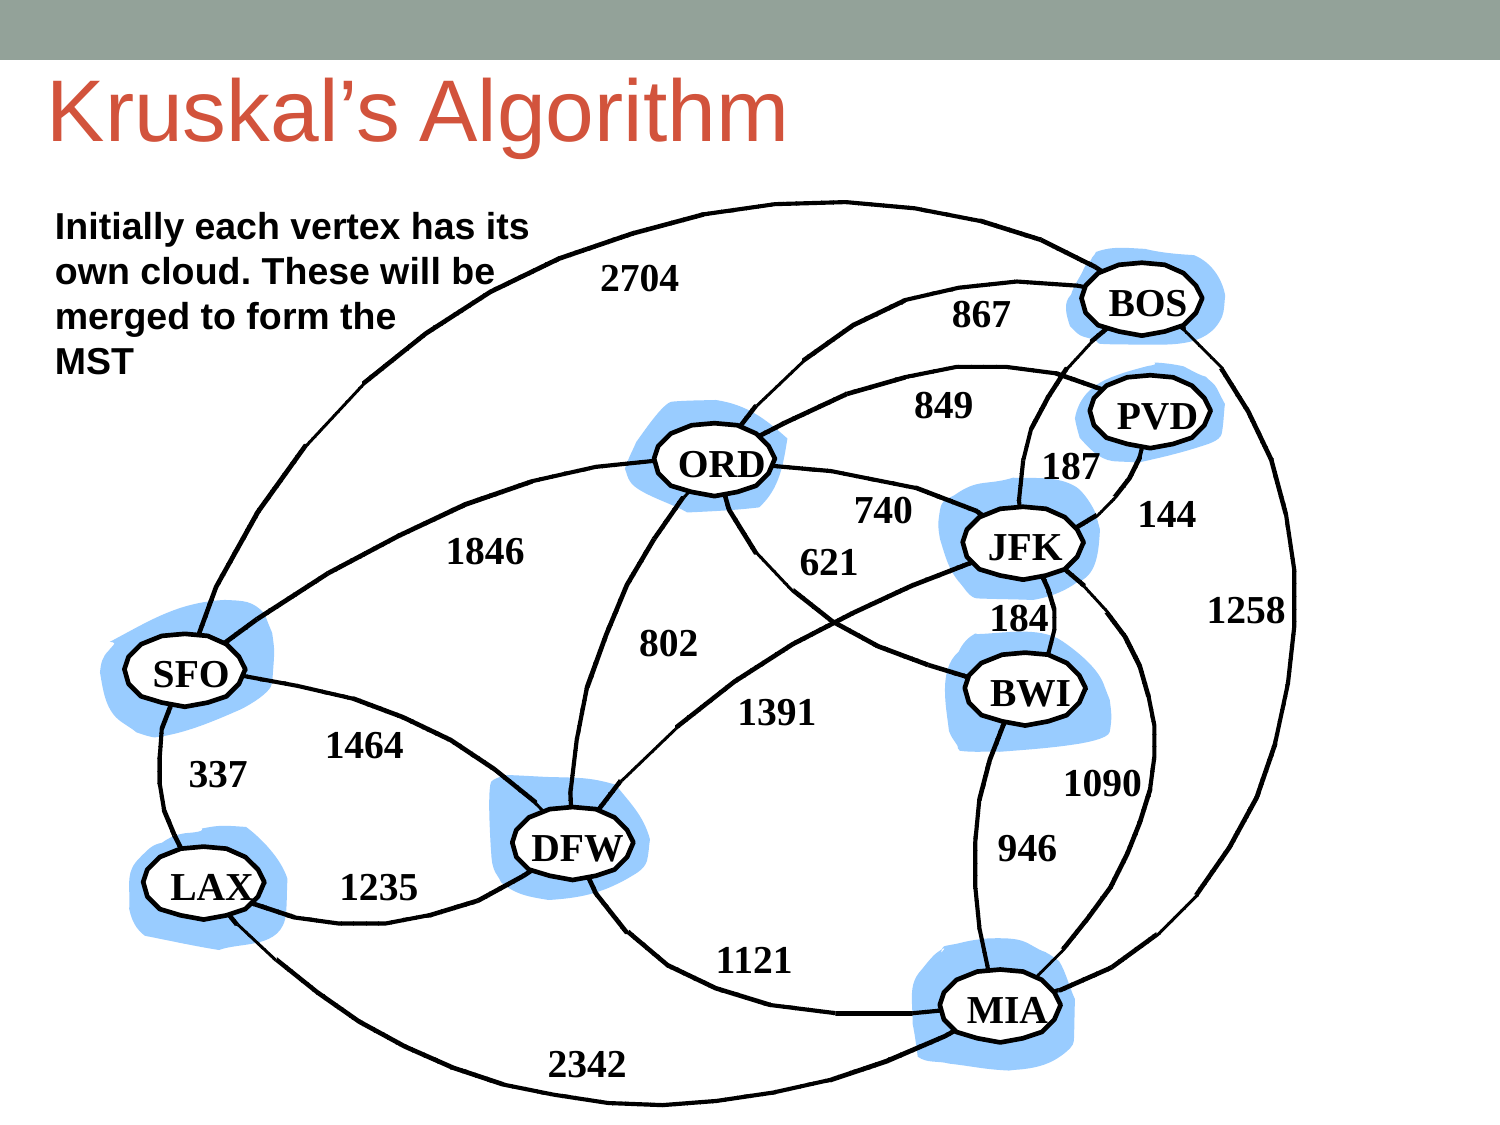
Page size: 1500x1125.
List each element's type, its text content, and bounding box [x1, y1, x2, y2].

text_box [996, 637, 1112, 752]
text_box [1066, 288, 1103, 339]
text_box [124, 633, 246, 707]
text_box [545, 200, 1041, 268]
text_box [722, 494, 929, 668]
text_box [1022, 477, 1095, 525]
text_box 1235 [339, 861, 419, 909]
text_box [228, 617, 275, 679]
text_box [802, 287, 951, 363]
text_box [962, 506, 1084, 580]
text_box 1090 [1062, 756, 1142, 805]
text_box [765, 430, 788, 464]
text_box [196, 390, 361, 635]
text_box [964, 652, 1071, 726]
text_box [275, 956, 956, 1108]
text_box [1089, 375, 1196, 449]
text_box [654, 423, 760, 497]
text_box [1046, 571, 1076, 595]
text_box 1464 [324, 719, 404, 767]
text_box [984, 938, 1054, 976]
text_box [944, 674, 1001, 752]
text_box [512, 807, 619, 880]
text_box [758, 421, 786, 437]
text_box [202, 599, 263, 641]
text_box BWI [990, 667, 1072, 715]
text_box [1076, 265, 1098, 285]
text_box [233, 907, 286, 942]
text_box [938, 502, 979, 568]
text_box [1097, 362, 1225, 462]
text_box [1075, 447, 1144, 530]
text_box [1072, 668, 1086, 710]
text_box [254, 865, 265, 901]
text_box [227, 914, 240, 926]
text_box 2342 [547, 1038, 627, 1086]
text_box [164, 678, 272, 736]
text_box [476, 873, 525, 903]
text_box [1039, 959, 1069, 989]
text_box [915, 485, 985, 516]
text_box [242, 673, 496, 772]
text_box [675, 622, 834, 729]
text_box [1035, 586, 1157, 978]
text_box Kruskal’s Algorithm [32, 31, 1347, 182]
text_box [738, 404, 759, 427]
text_box [952, 279, 1085, 290]
text_box [143, 846, 250, 920]
text_box 144 [1137, 487, 1197, 536]
text_box [835, 1011, 912, 1016]
text_box [522, 870, 534, 878]
text_box [99, 601, 208, 738]
text_box [744, 413, 773, 434]
text_box [172, 834, 184, 849]
text_box [493, 767, 538, 805]
text_box [846, 364, 1104, 397]
text_box [1199, 392, 1211, 431]
text_box 621 [799, 535, 859, 584]
text_box [624, 463, 686, 506]
text_box [1111, 326, 1297, 970]
text_box PVD [1116, 389, 1199, 438]
text_box [535, 802, 545, 812]
text_box [620, 727, 678, 782]
text_box [683, 491, 691, 499]
text_box ORD [677, 437, 766, 486]
text_box [1016, 460, 1026, 500]
text_box 802 [639, 617, 699, 665]
text_box [624, 826, 634, 861]
text_box [766, 443, 775, 476]
text_box [912, 1013, 952, 1045]
text_box [952, 565, 1046, 599]
text_box 2704 [600, 252, 680, 300]
text_box [756, 360, 805, 406]
text_box [222, 617, 259, 644]
text_box BOS [1108, 277, 1188, 325]
text_box [255, 571, 329, 621]
text_box [939, 969, 1046, 1043]
text_box 184 [989, 592, 1049, 640]
text_box [1074, 389, 1139, 463]
text_box 849 [914, 379, 974, 427]
text_box [772, 463, 832, 474]
text_box [573, 777, 614, 809]
text_box [783, 391, 848, 425]
text_box [1040, 576, 1057, 655]
text_box [586, 877, 835, 1016]
text_box DFW [531, 821, 624, 870]
text_box [507, 774, 570, 810]
text_box Initially each vertex has its own cloud. These will be merged to form the MST [40, 194, 545, 390]
text_box [950, 477, 1019, 514]
text_box [832, 469, 902, 483]
text_box [327, 458, 655, 576]
text_box 946 [997, 821, 1057, 870]
text_box [157, 704, 177, 836]
text_box [129, 836, 255, 951]
text_box [1063, 568, 1086, 589]
text_box [973, 722, 1007, 927]
text_box [1061, 327, 1110, 374]
text_box [948, 633, 1049, 674]
text_box [927, 662, 969, 680]
text_box [1089, 247, 1226, 340]
text_box [728, 468, 782, 510]
text_box [592, 788, 650, 892]
text_box [1067, 518, 1100, 580]
text_box [596, 779, 623, 811]
text_box [568, 537, 656, 807]
text_box 1121 [715, 934, 793, 982]
text_box [489, 777, 540, 884]
text_box [835, 560, 974, 622]
text_box [1081, 262, 1203, 336]
text_box [917, 989, 1075, 1071]
text_box JFK [987, 521, 1063, 569]
text_box 740 [853, 483, 913, 532]
text_box [627, 399, 749, 461]
text_box 1391 [737, 685, 817, 734]
text_box 337 [188, 748, 248, 796]
text_box [1096, 328, 1193, 345]
text_box 1846 [445, 525, 525, 574]
text_box [254, 898, 479, 926]
text_box SFO [152, 648, 230, 696]
text_box LAX [170, 861, 254, 909]
text_box [177, 825, 288, 912]
text_box [1039, 237, 1095, 269]
text_box [1093, 264, 1105, 272]
text_box [1016, 500, 1022, 507]
text_box [912, 1008, 941, 1016]
text_box [679, 493, 726, 513]
text_box 867 [951, 287, 1012, 336]
text_box 1258 [1206, 583, 1286, 632]
text_box [1021, 377, 1063, 460]
text_box 187 [1041, 439, 1101, 488]
text_box [977, 927, 990, 969]
text_box [1052, 988, 1059, 994]
text_box [1048, 986, 1061, 1026]
text_box [237, 924, 277, 962]
text_box [1059, 965, 1113, 993]
text_box [652, 496, 685, 541]
text_box [911, 939, 985, 1011]
text_box [508, 872, 593, 901]
text_box MIA [966, 984, 1048, 1032]
